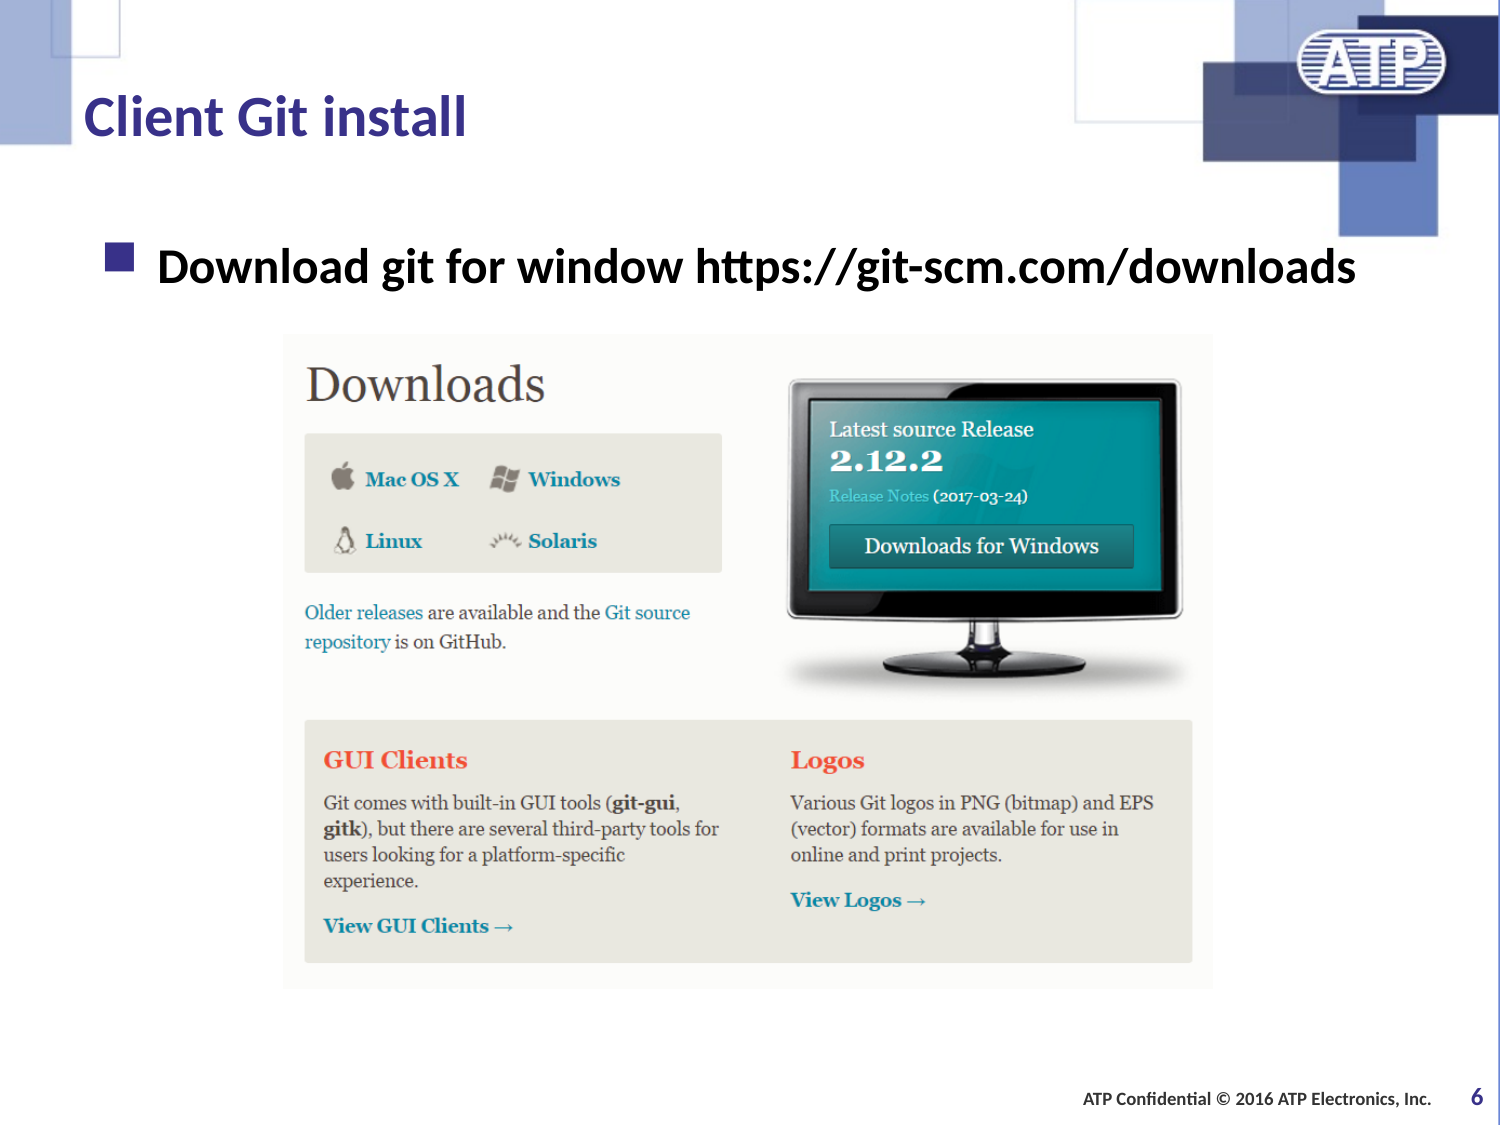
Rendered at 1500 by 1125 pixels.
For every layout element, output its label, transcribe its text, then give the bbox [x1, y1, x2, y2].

list Download git for window https://git-scm.com/downloads [85, 226, 1422, 1061]
title Client Git install [84, 37, 1283, 190]
picture [0, 0, 1499, 1125]
